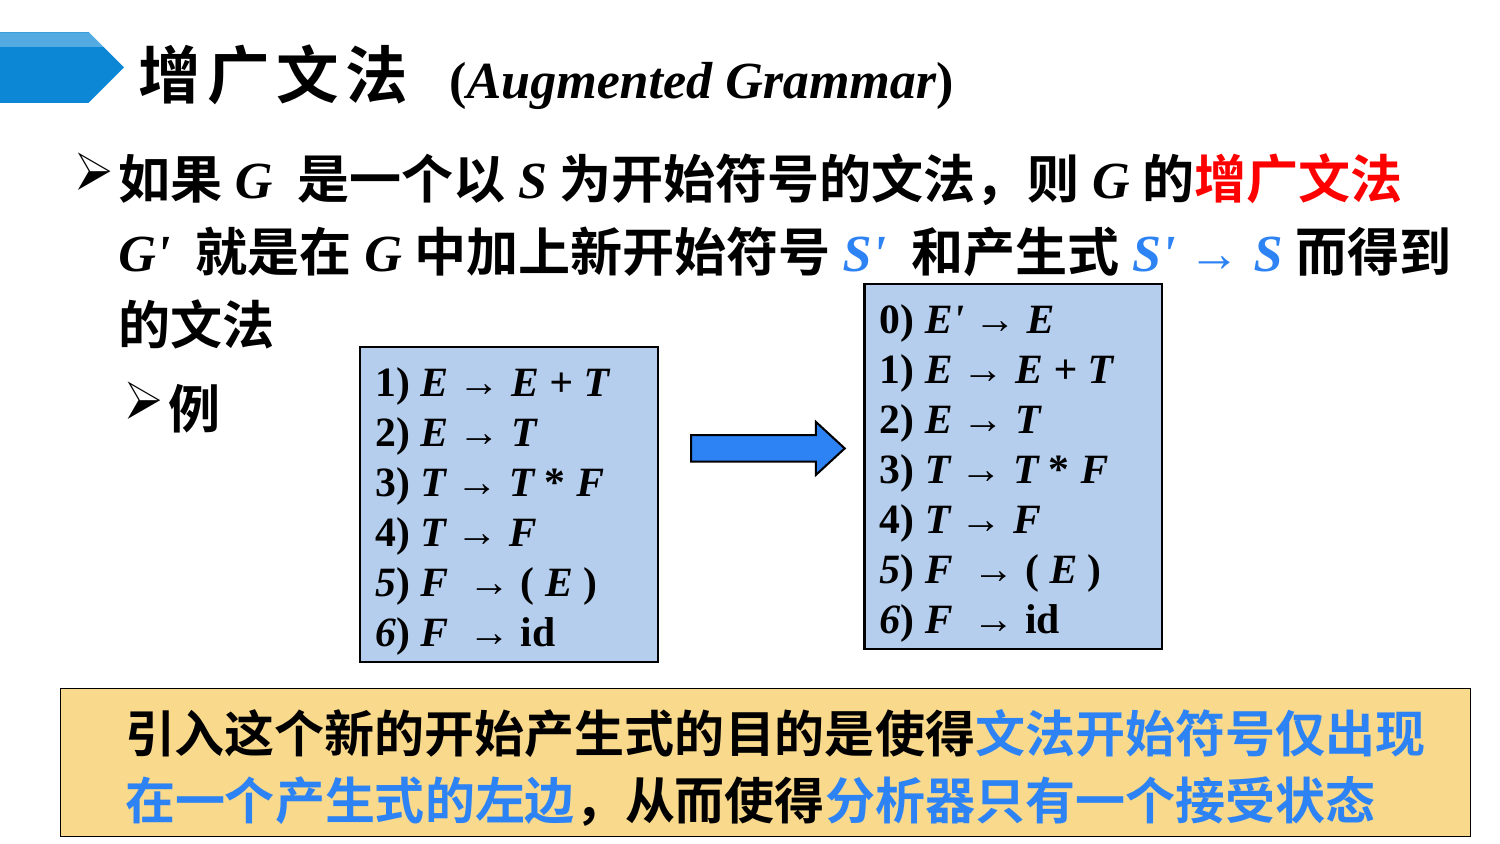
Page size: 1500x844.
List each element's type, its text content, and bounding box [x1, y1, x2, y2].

text_box 引入这个新的开始产生式的目的是使得文法开始符号仅出现在一个产生式的左边，从而使得分析器只有一个接受状态 [60, 688, 1471, 837]
text_box 0) E' → E 1) E → E + T 2) E → T 3) T → T * F 4) T → F 5) F → ( E ) 6) F → id [864, 284, 1163, 650]
title 增广文法 (Augmented Grammar) [123, 43, 1425, 103]
list 如果G 是一个以S为开始符号的文法，则G的增广文法 G' 就是在G中加上新开始符号S' 和产生式S' → S而得到的文法 例 [58, 128, 1480, 659]
text_box [691, 421, 845, 475]
text_box 1) E → E + T 2) E → T 3) T → T * F 4) T → F 5) F → ( E ) 6) F → id [360, 347, 659, 663]
